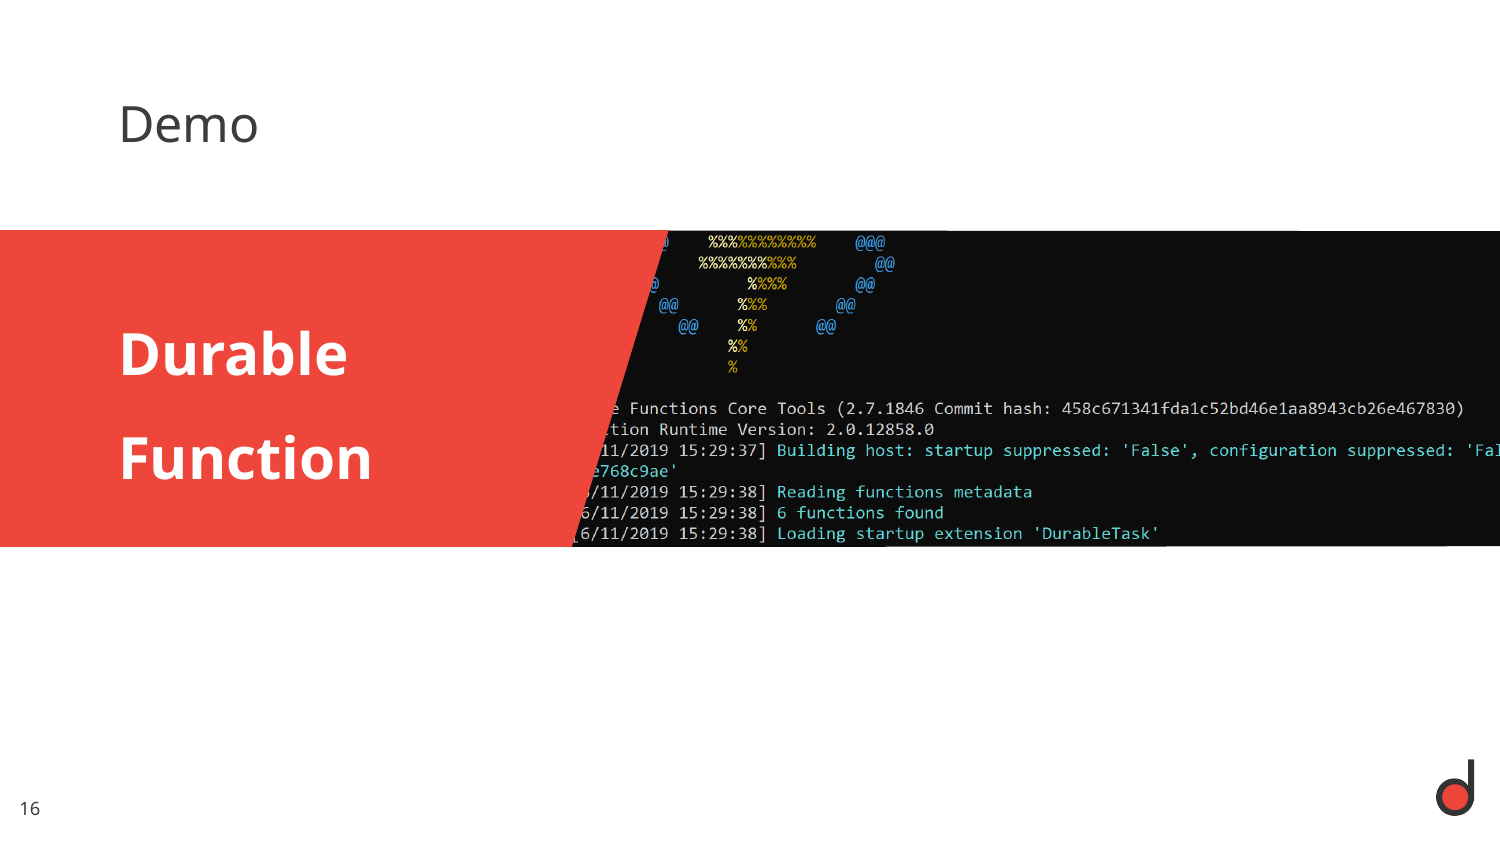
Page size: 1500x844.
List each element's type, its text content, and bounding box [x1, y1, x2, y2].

slide_number 16 [4, 787, 342, 833]
picture [1410, 742, 1500, 833]
title Demo [103, 44, 1252, 208]
list Durable Function [103, 274, 514, 505]
picture [571, 230, 1500, 548]
